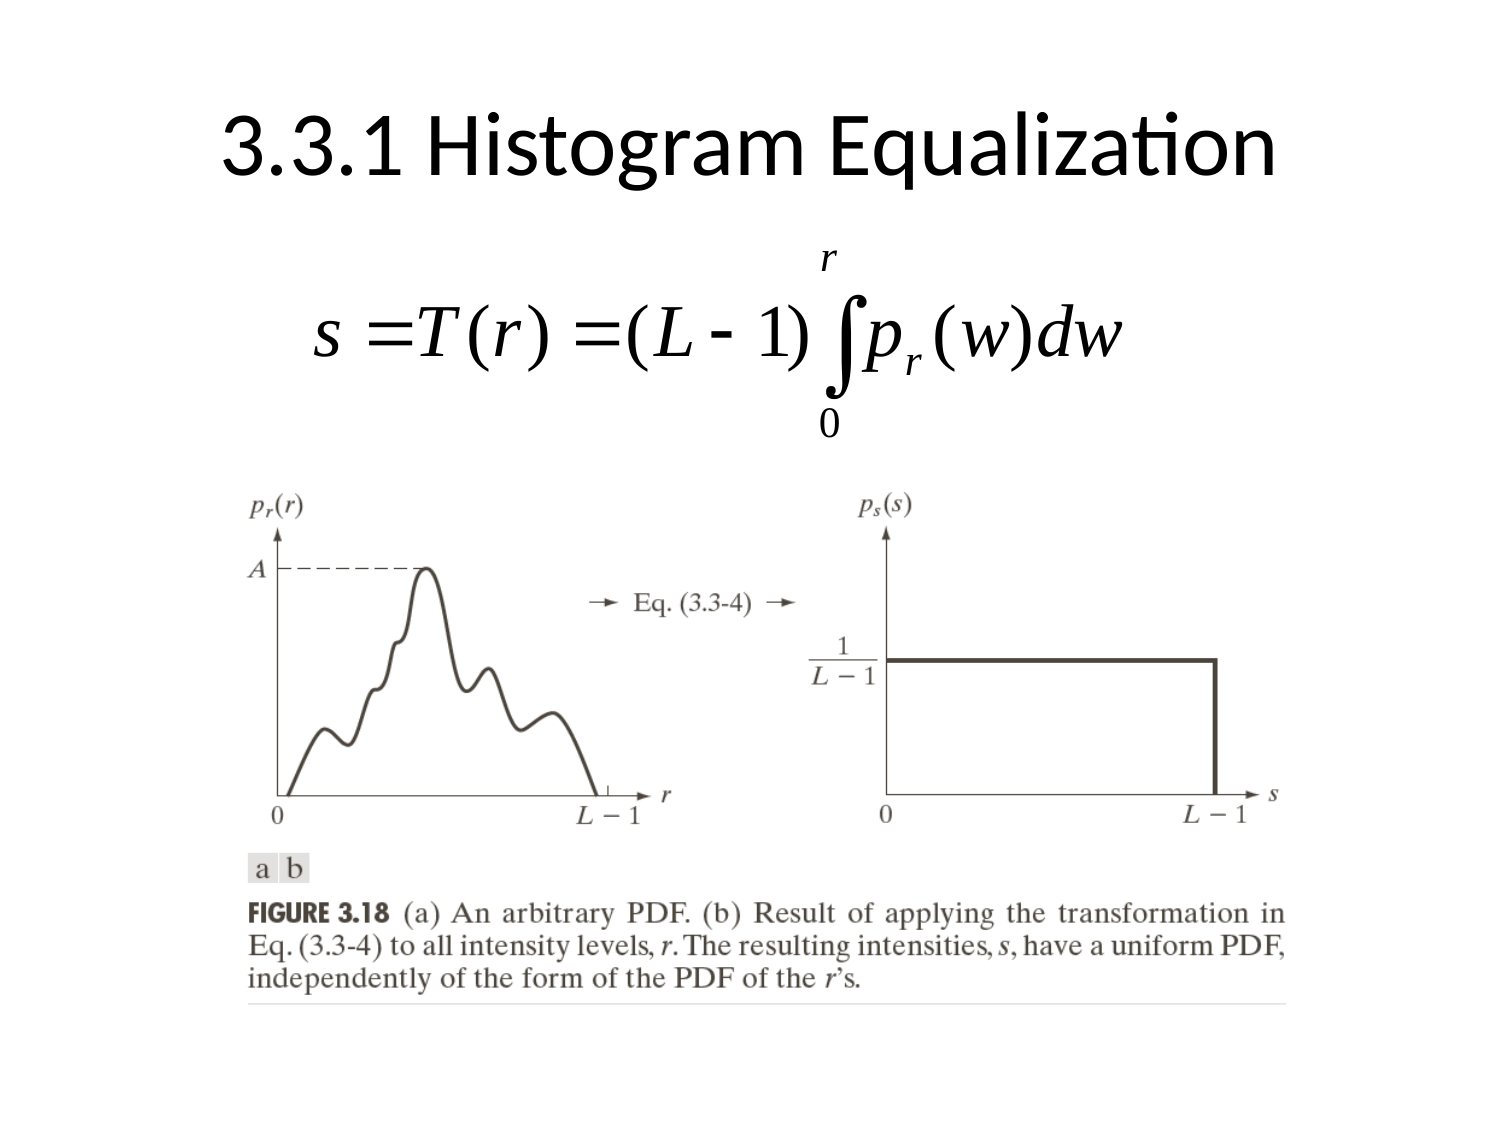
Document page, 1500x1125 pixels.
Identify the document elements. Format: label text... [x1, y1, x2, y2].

picture [241, 491, 1289, 1012]
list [300, 219, 1135, 457]
title 3.3.1 Histogram Equalization [75, 45, 1425, 233]
